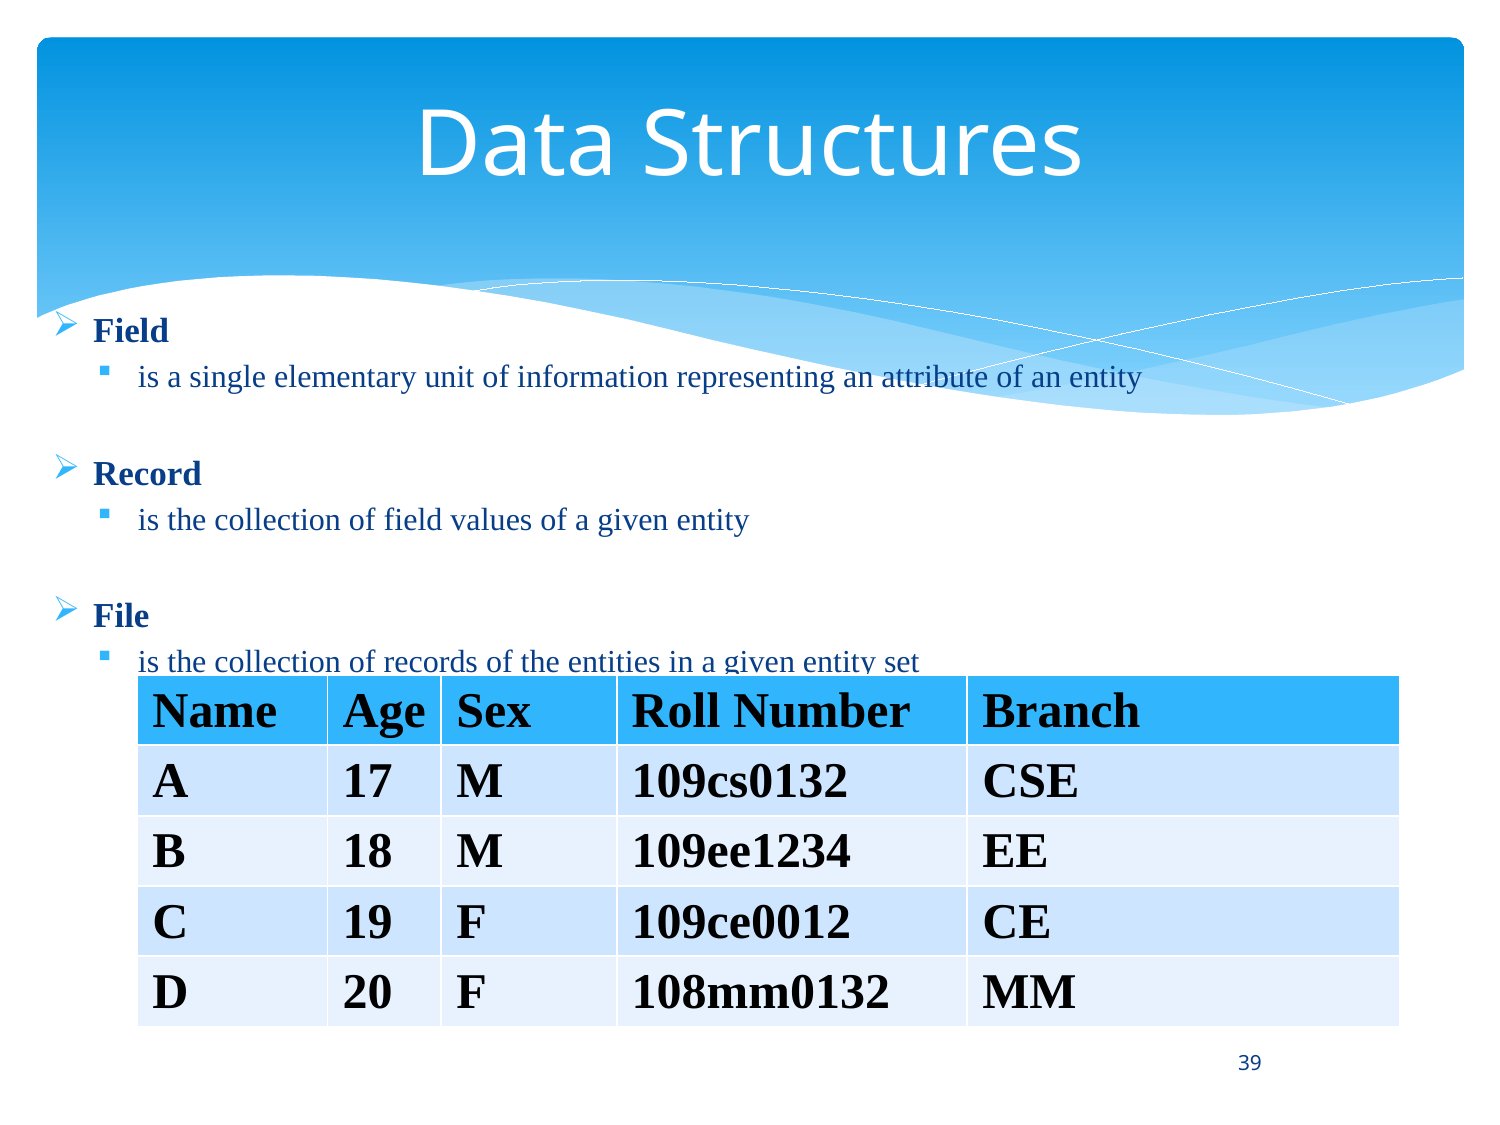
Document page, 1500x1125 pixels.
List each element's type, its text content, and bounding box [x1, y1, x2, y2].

list Field is a single elementary unit of information representing an attribute of an entity Record is the collection of field values of a given entity File is the collection of records of the entities in a given entity set [37, 299, 1463, 688]
table_cell 20 [328, 957, 440, 1026]
table_cell EE [968, 817, 1399, 885]
table_header Sex [442, 676, 616, 744]
table_cell CSE [968, 746, 1399, 815]
table_cell 108mm0132 [618, 957, 966, 1026]
title Data Structures [75, 45, 1425, 233]
table_cell B [138, 817, 327, 885]
table_cell 109ce0012 [618, 887, 966, 955]
table_header Age [328, 676, 440, 744]
table_cell 109cs0132 [618, 746, 966, 815]
table_header Name [138, 676, 327, 744]
table_header Branch [968, 676, 1399, 744]
table_cell F [442, 957, 616, 1026]
table_cell CE [968, 887, 1399, 955]
table_cell 17 [328, 746, 440, 815]
table_cell F [442, 887, 616, 955]
table_cell M [442, 817, 616, 885]
table_cell 109ee1234 [618, 817, 966, 885]
table_cell M [442, 746, 616, 815]
slide_number 39 [1074, 1024, 1425, 1103]
table_cell C [138, 887, 327, 955]
table_cell 18 [328, 817, 440, 885]
table_cell D [138, 957, 327, 1026]
table_header Roll Number [618, 676, 966, 744]
table_cell MM [968, 957, 1399, 1026]
table_cell A [138, 746, 327, 815]
table_cell 19 [328, 887, 440, 955]
